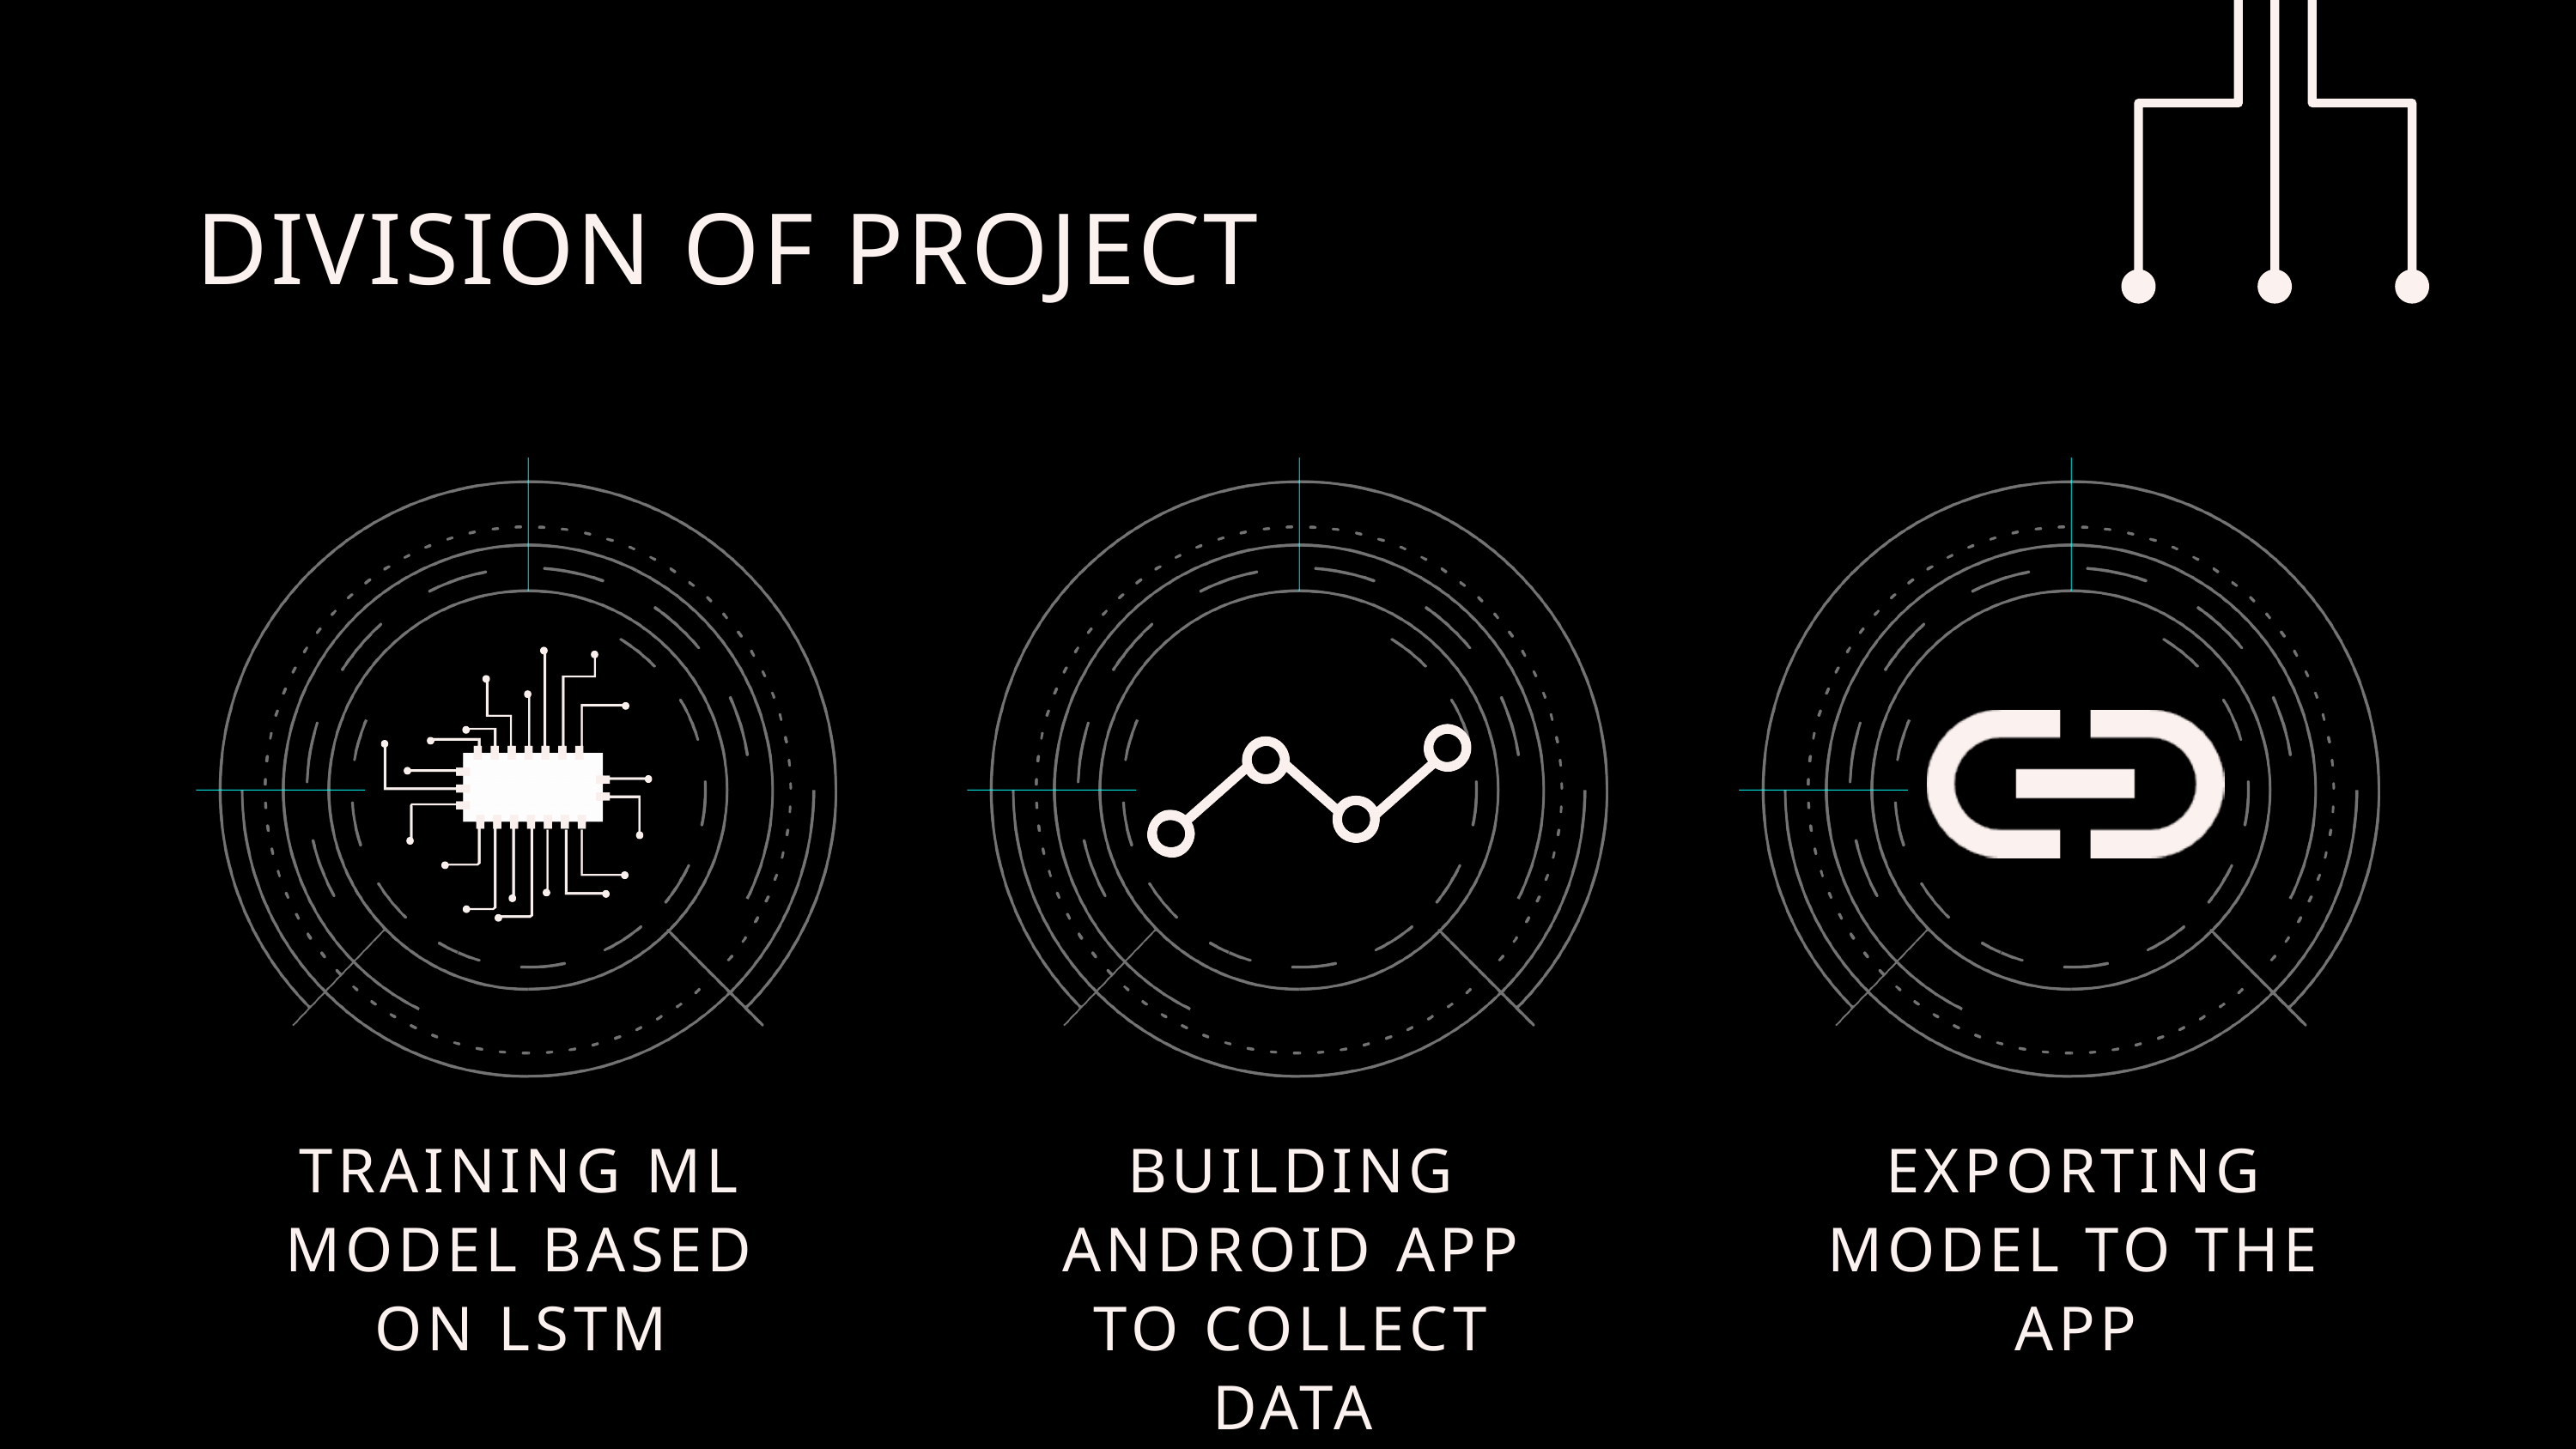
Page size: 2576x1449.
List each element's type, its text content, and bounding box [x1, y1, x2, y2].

text_box DIVISION OF PROJECT [196, 185, 1831, 305]
text_box EXPORTING MODEL TO THE APP [1806, 1125, 2346, 1363]
picture [1740, 446, 2380, 1088]
text_box TRAINING ML MODEL BASED ON LSTM [252, 1125, 791, 1363]
picture [968, 446, 1608, 1088]
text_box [2118, 0, 2432, 305]
picture [197, 446, 837, 1088]
text_box BUILDING ANDROID APP TO COLLECT DATA [1023, 1125, 1563, 1442]
